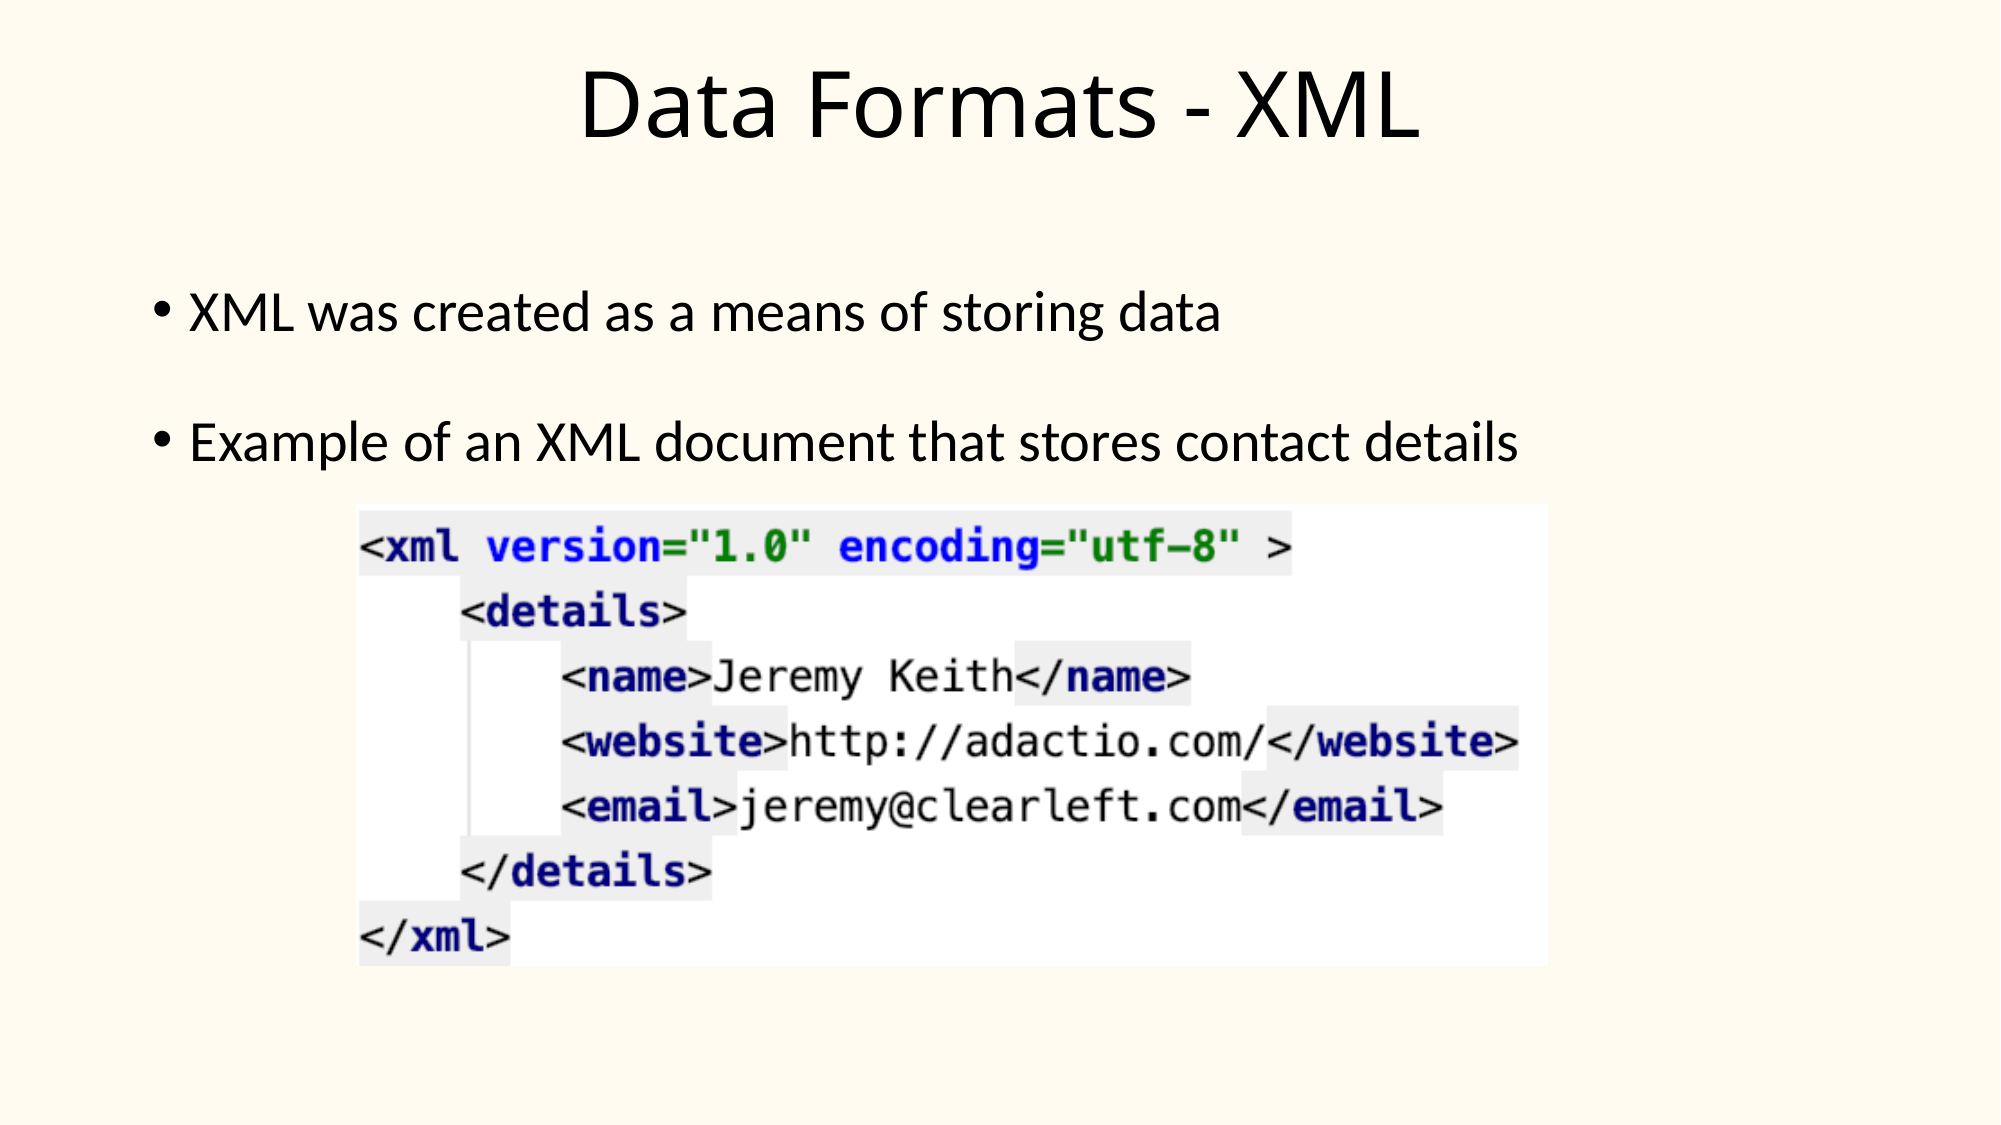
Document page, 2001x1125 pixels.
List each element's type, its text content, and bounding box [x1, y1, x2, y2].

picture [356, 504, 1548, 966]
title Data Formats - XML [0, 20, 2000, 195]
list XML was created as a means of storing data Example of an XML document that stores contact details [137, 216, 1863, 1073]
